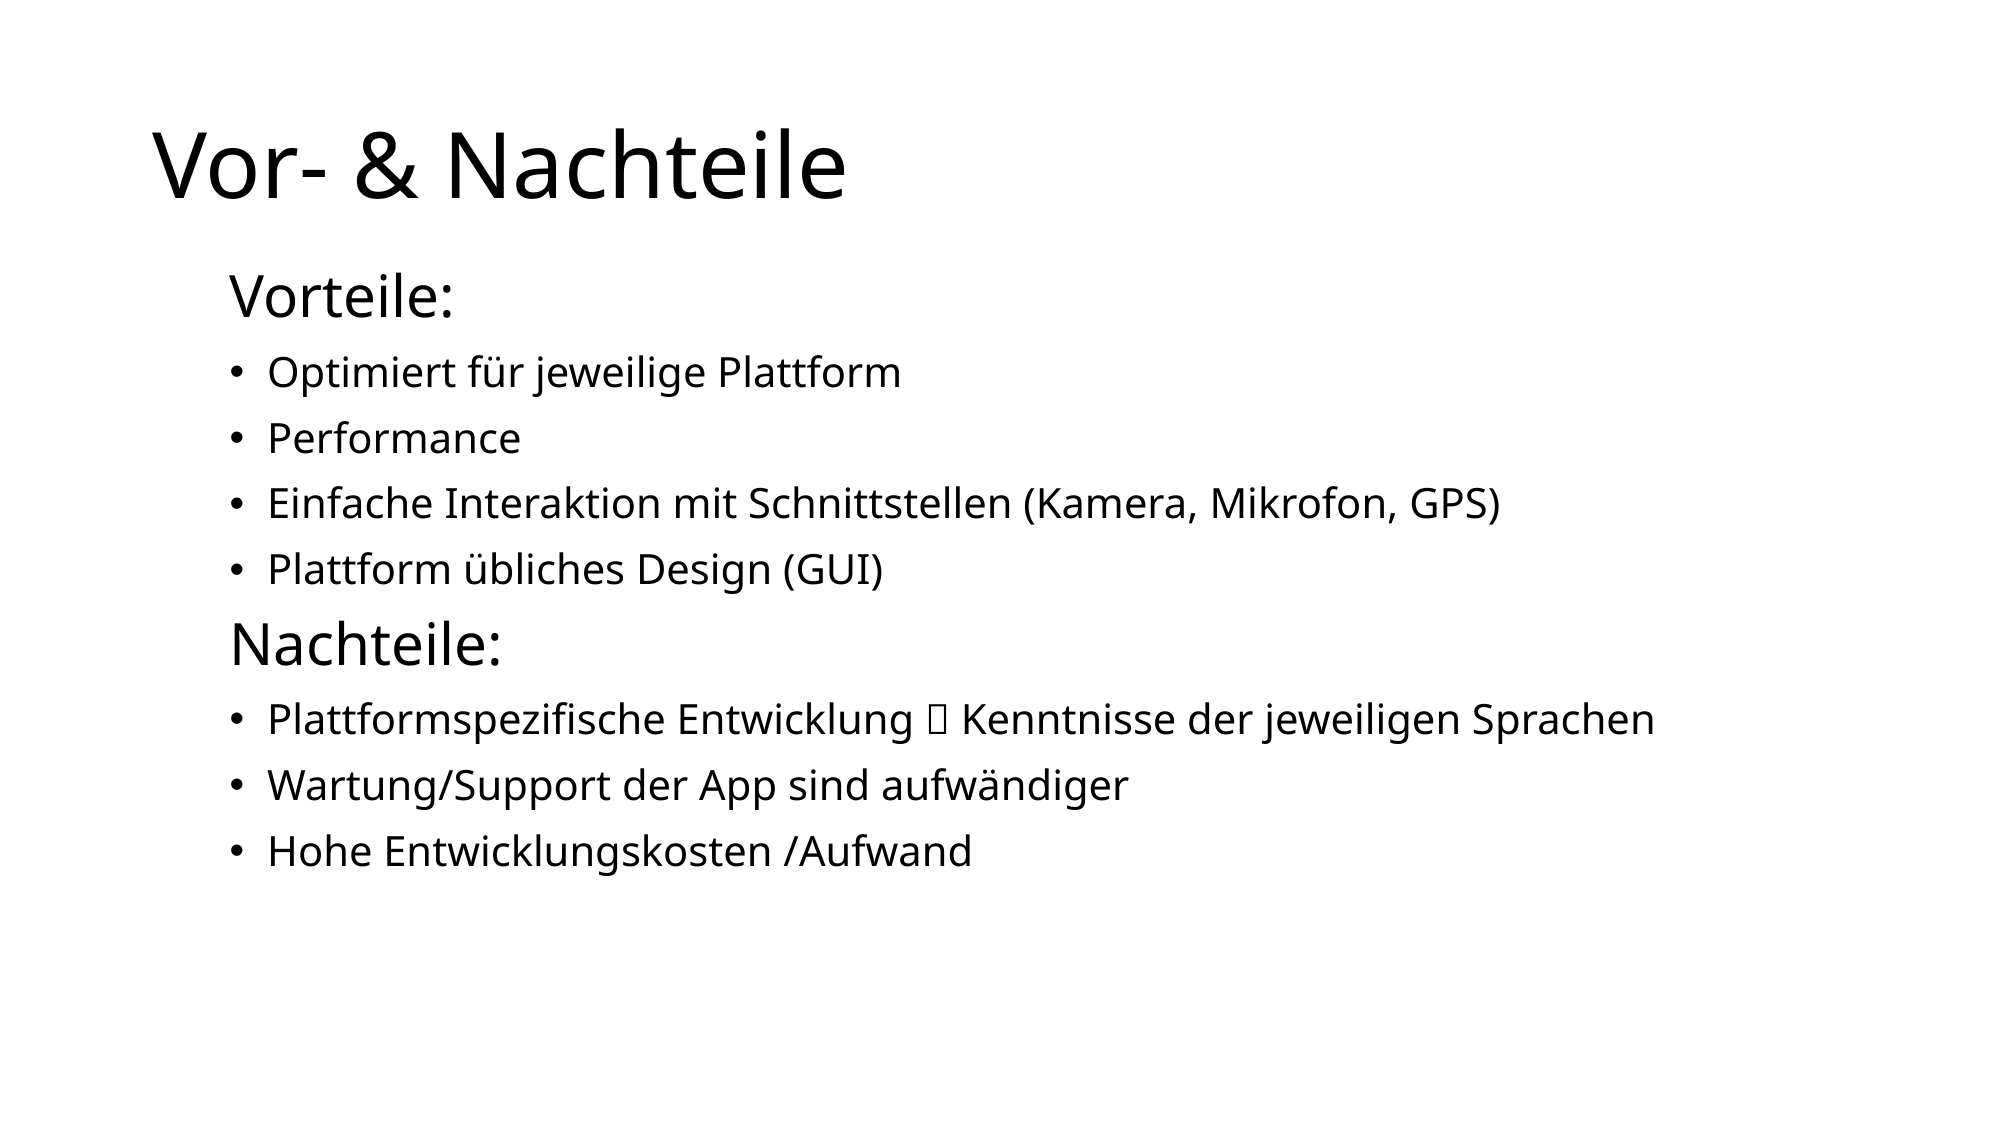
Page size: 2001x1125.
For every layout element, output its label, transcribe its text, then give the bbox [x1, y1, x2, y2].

title Vor- & Nachteile [137, 59, 1863, 278]
list Vorteile: Optimiert für jeweilige Plattform Performance Einfache Interaktion mit Schnittstellen (Kamera, Mikrofon, GPS) Plattform übliches Design (GUI) Nachteile: Plattformspezifische Entwicklung  Kenntnisse der jeweiligen Sprachen Wartung/Support der App sind aufwändiger Hohe Entwicklungskosten /Aufwand [214, 260, 1940, 974]
